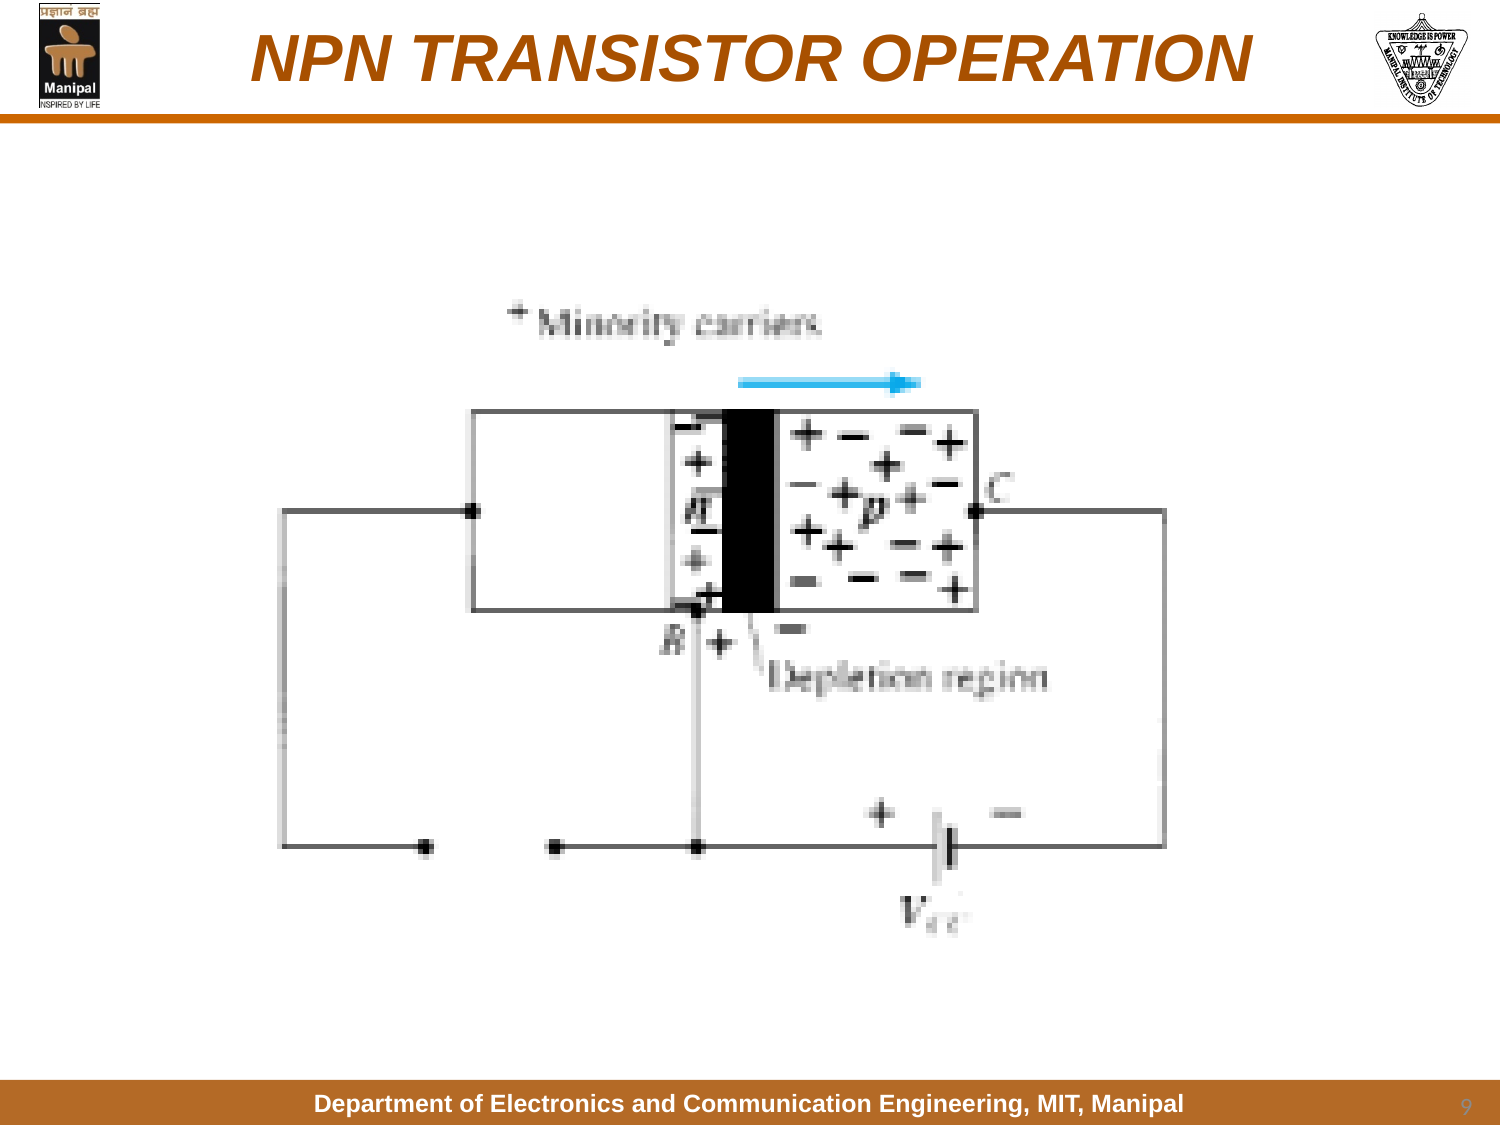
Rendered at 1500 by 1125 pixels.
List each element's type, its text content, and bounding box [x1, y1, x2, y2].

picture [272, 299, 1173, 944]
title NPN TRANSISTOR OPERATION [77, 0, 1428, 124]
slide_number 9 [1137, 1074, 1488, 1125]
picture [39, 3, 77, 108]
